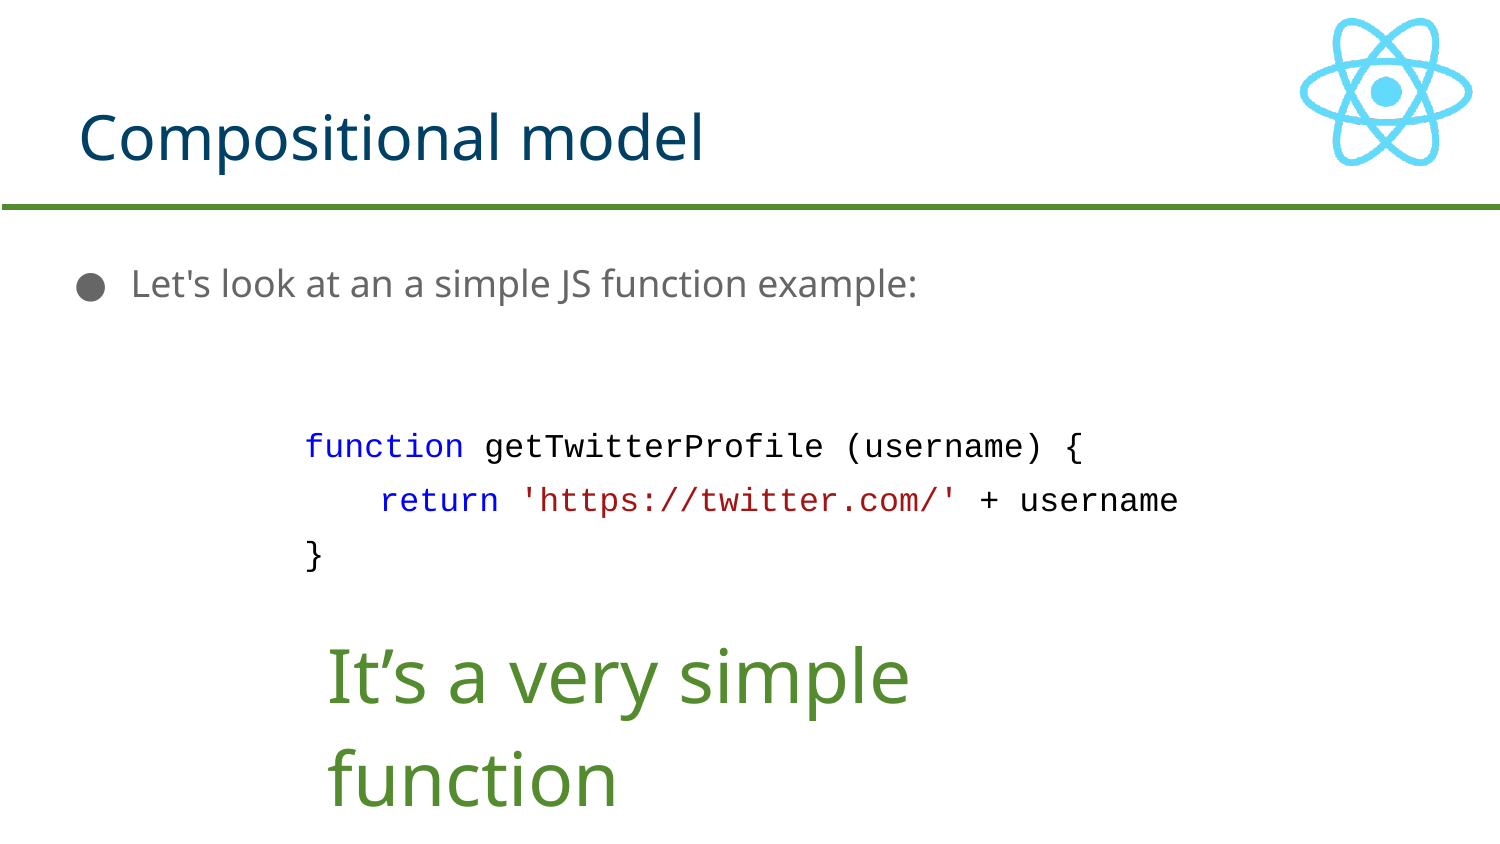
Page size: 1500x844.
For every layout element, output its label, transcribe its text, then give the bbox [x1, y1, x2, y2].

title Compositional model [63, 75, 1437, 188]
list It’s a very simple function [312, 599, 1188, 733]
list Let's look at an a simple JS function example: [40, 238, 1414, 320]
text_box function getTwitterProfile (username) { return 'https://twitter.com/' + username } [289, 395, 1211, 789]
picture [1287, 13, 1480, 176]
